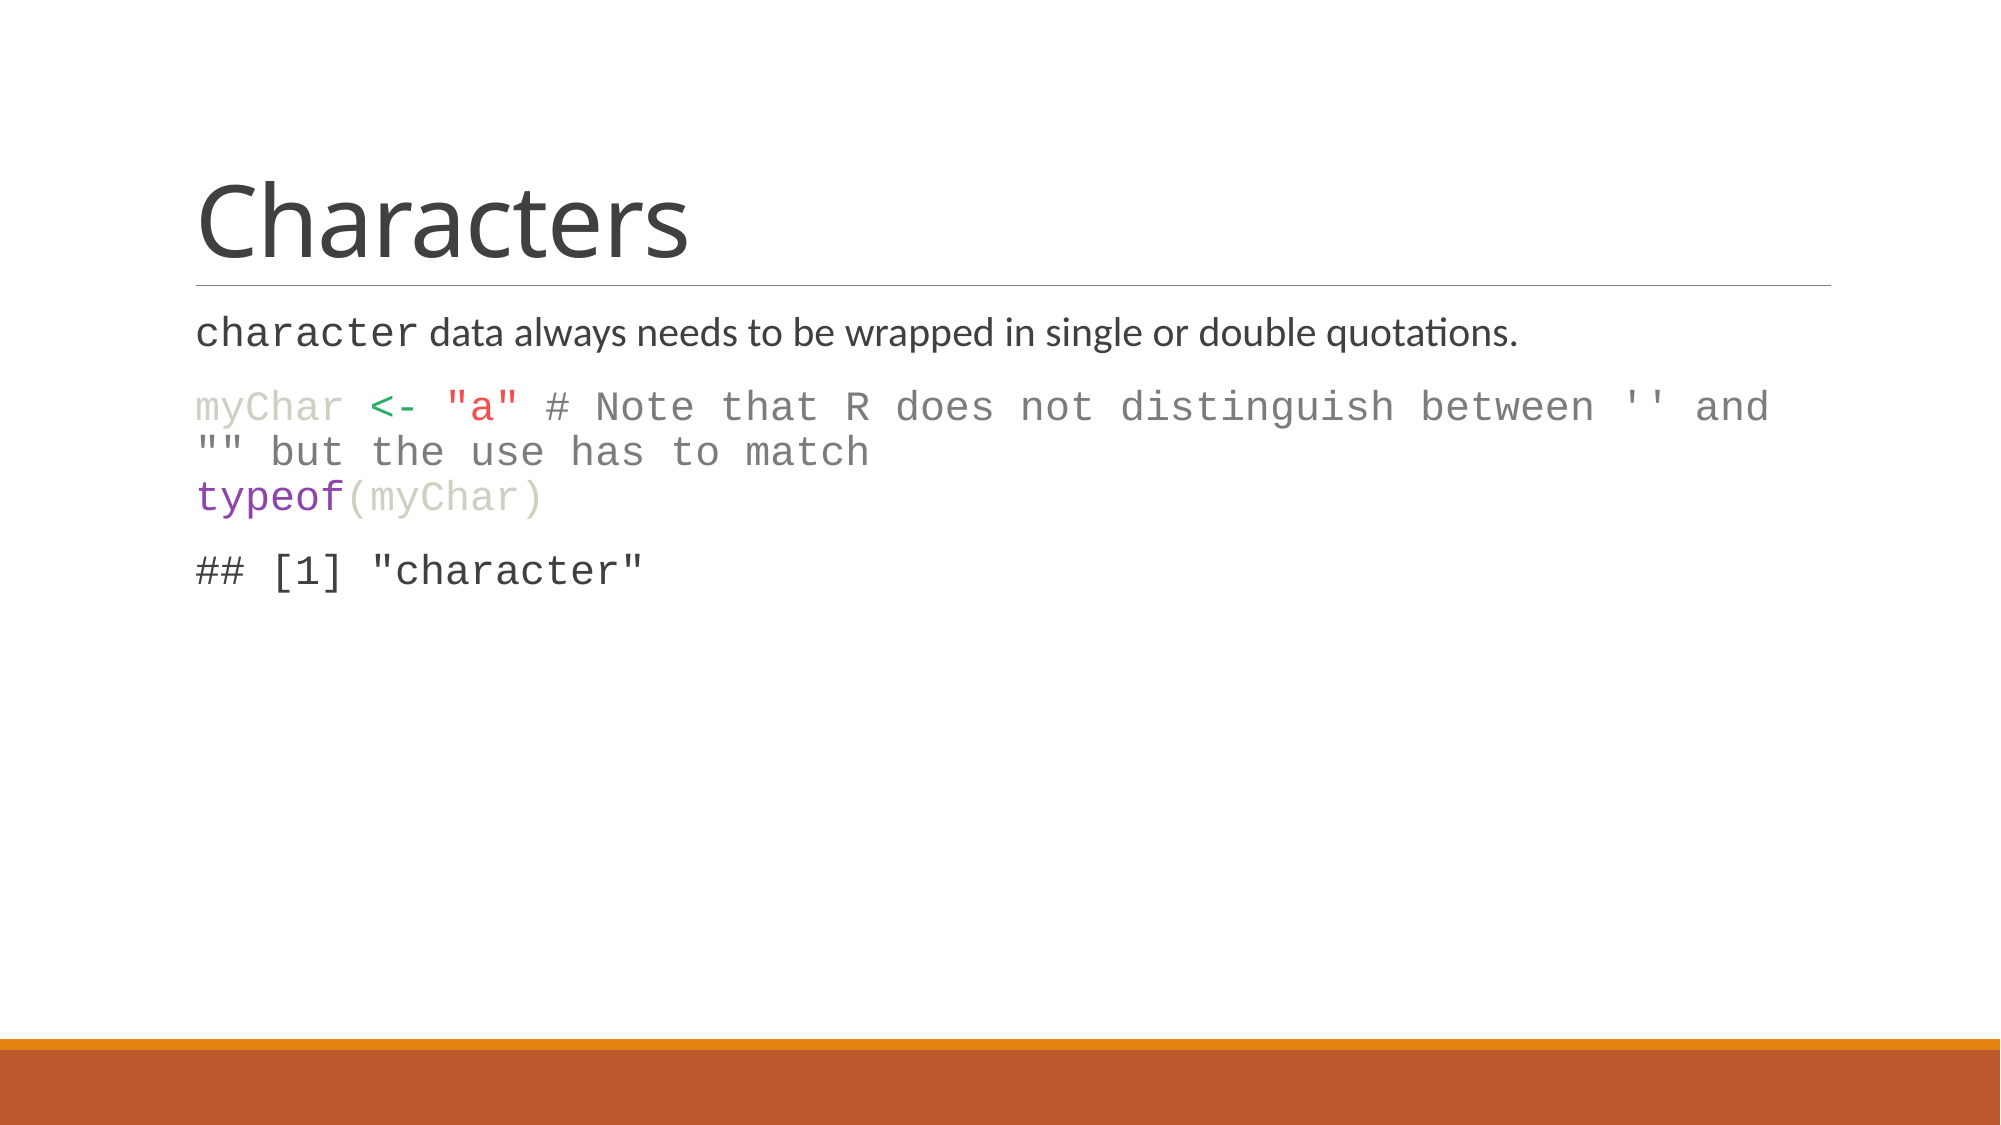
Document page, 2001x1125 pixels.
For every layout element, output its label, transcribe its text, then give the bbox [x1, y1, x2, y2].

list character data always needs to be wrapped in single or double quotations. myChar <- "a" # Note that R does not distinguish between '' and "" but the use has to match typeof(myChar) ## [1] "character" [180, 302, 1830, 963]
title Characters [180, 47, 1830, 285]
